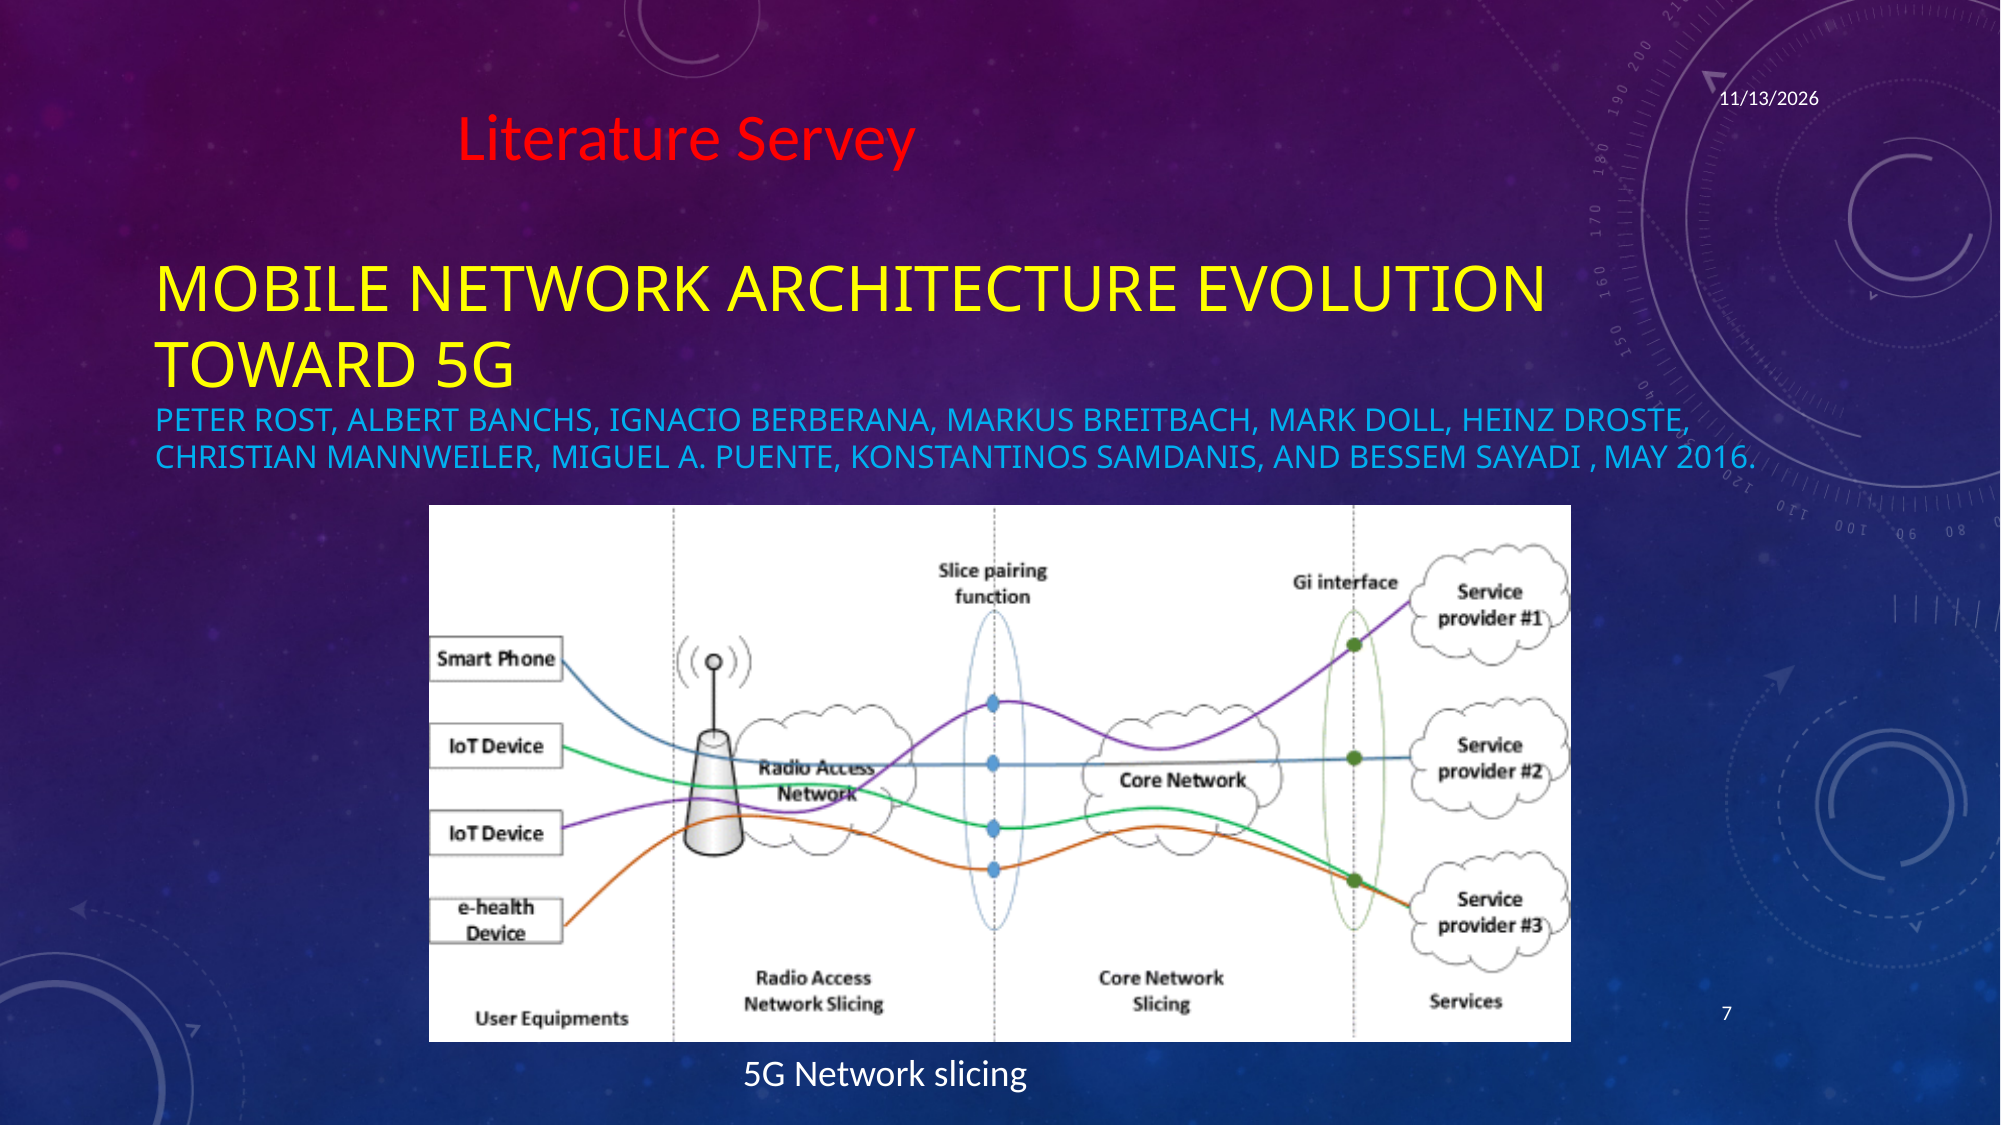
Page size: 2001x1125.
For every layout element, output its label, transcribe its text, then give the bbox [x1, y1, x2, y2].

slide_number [1500, 42, 1834, 152]
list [429, 505, 1571, 1043]
slide_number 7 [1656, 980, 1748, 1043]
text_box 5G Network slicing [481, 1054, 1403, 1102]
picture [0, 0, 2001, 1125]
text_box Literature Servey [442, 86, 1287, 182]
title Mobile Network Architecture Evolution toward 5G Peter Rost, Albert Banchs, Ignacio Berberana, Markus Breitbach, Mark Doll, Heinz Droste, Christian Mannweiler, Miguel A. Puente, Konstantinos Samdanis, and Bessem Sayadi , May 2016. [139, 241, 1802, 483]
